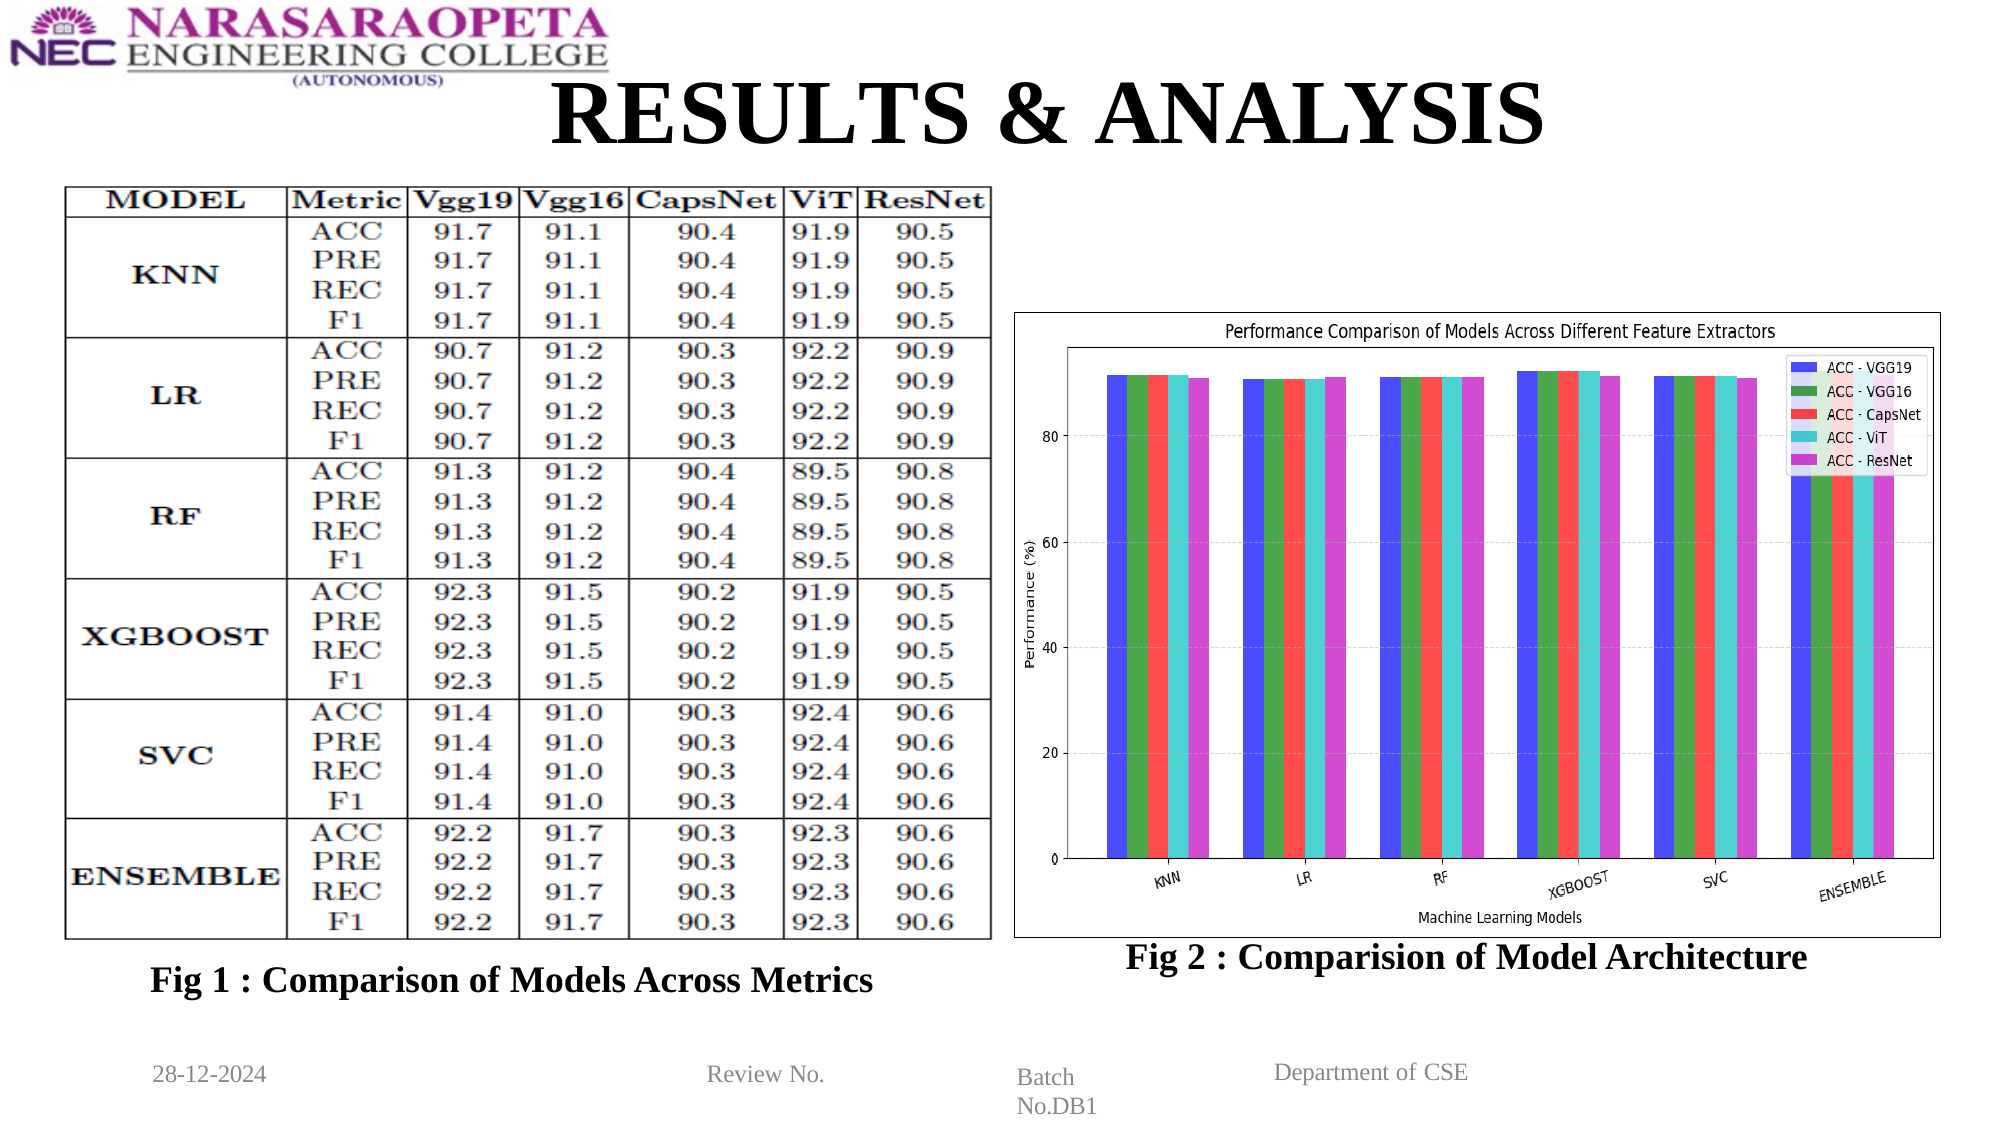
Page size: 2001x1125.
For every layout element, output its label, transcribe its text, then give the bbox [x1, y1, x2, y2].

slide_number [150, 1058, 272, 1125]
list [1014, 312, 1941, 938]
picture [9, 6, 611, 89]
title RESULTS & ANALYSIS [184, 8, 1841, 240]
text_box Department of CSE [1271, 1055, 1473, 1086]
text_box Fig 2 : Comparision of Model Architecture [1110, 946, 1824, 1030]
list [56, 180, 995, 944]
text_box Fig 1 : Comparison of Models Across Metrics [135, 953, 890, 1008]
text_box Batch No.DB1 [1014, 1060, 1162, 1120]
text_box Review No. [704, 1058, 863, 1088]
